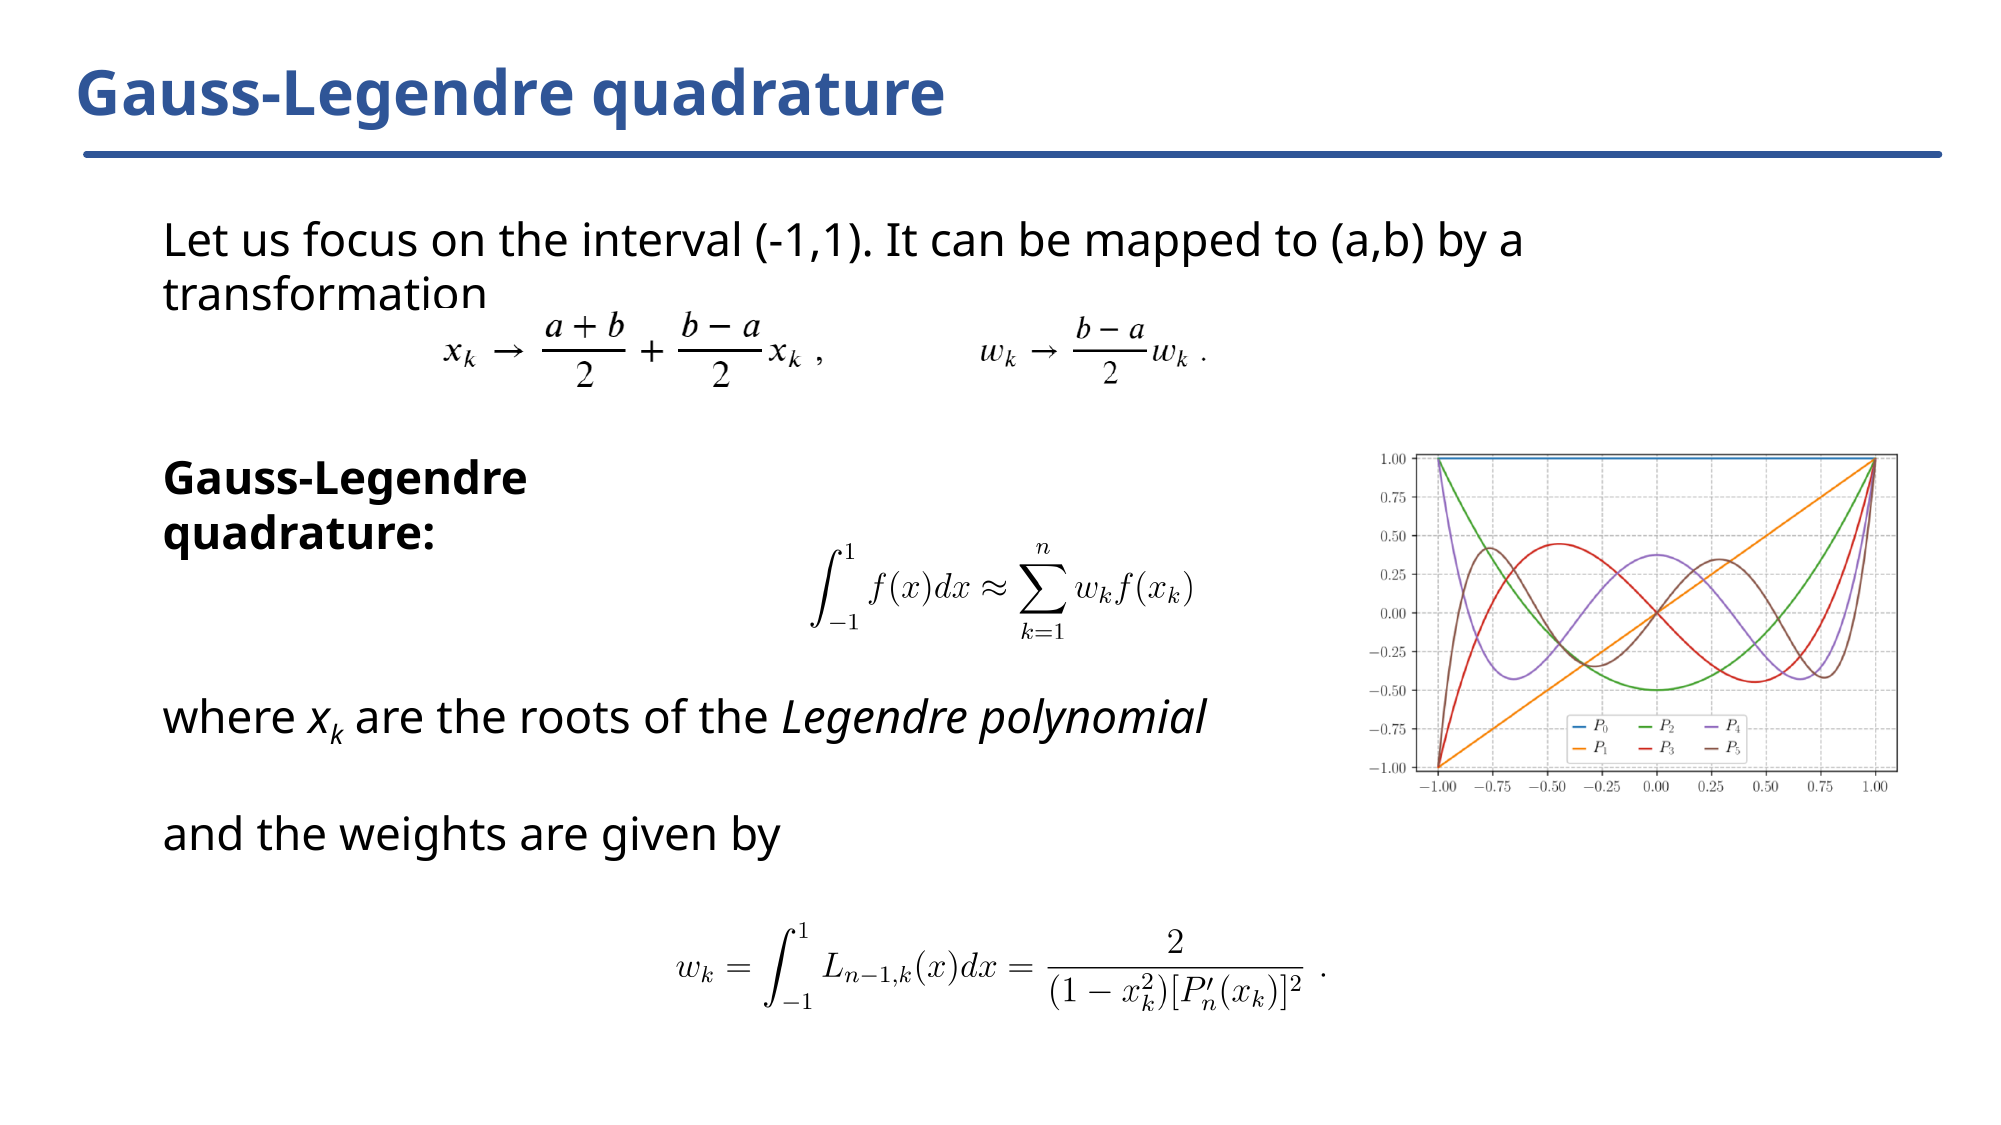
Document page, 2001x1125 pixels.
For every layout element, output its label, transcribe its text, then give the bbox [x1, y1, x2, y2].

picture [808, 543, 1192, 639]
picture [426, 308, 826, 397]
picture [1366, 441, 1907, 804]
text_box Let us focus on the interval (-1,1). It can be mapped to (a,b) by a transformation [147, 202, 1771, 328]
picture [964, 308, 1217, 397]
text_box Gauss-Legendre quadrature: [147, 441, 809, 566]
picture [674, 922, 1326, 1011]
title Gauss-Legendre quadrature [60, 0, 1940, 192]
